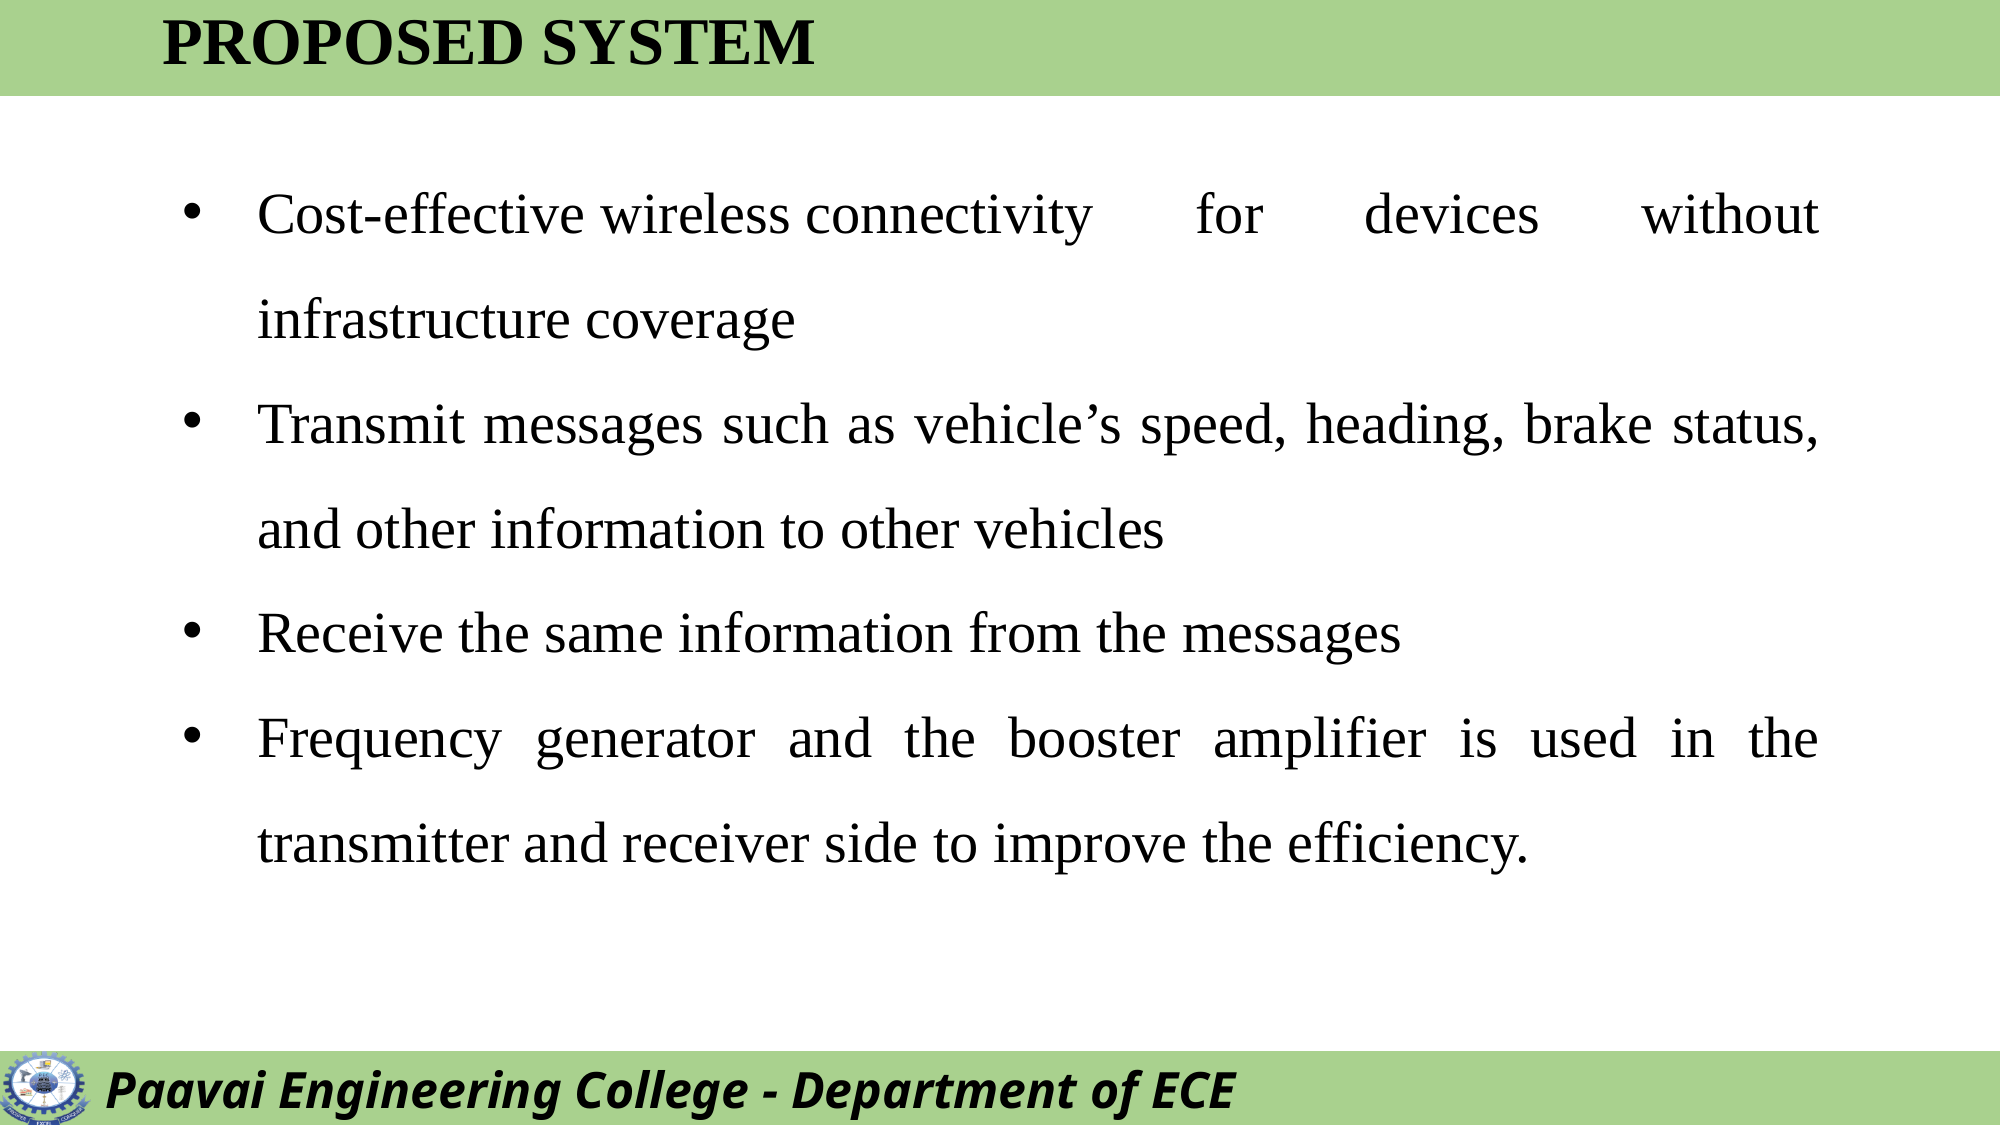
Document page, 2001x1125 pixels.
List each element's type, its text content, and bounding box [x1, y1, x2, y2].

text_box Paavai Engineering College - Department of ECE [91, 1051, 2000, 1125]
text_box PROPOSED SYSTEM [0, 0, 2000, 96]
text_box Cost-effective wireless connectivity for devices without infrastructure coverage Transmit messages such as vehicle’s speed, heading, brake status, and other information to other vehicles Receive the same information from the messages Frequency generator and the booster amplifier is used in the transmitter and receiver side to improve the efficiency. [167, 132, 1836, 987]
picture [0, 1051, 91, 1125]
